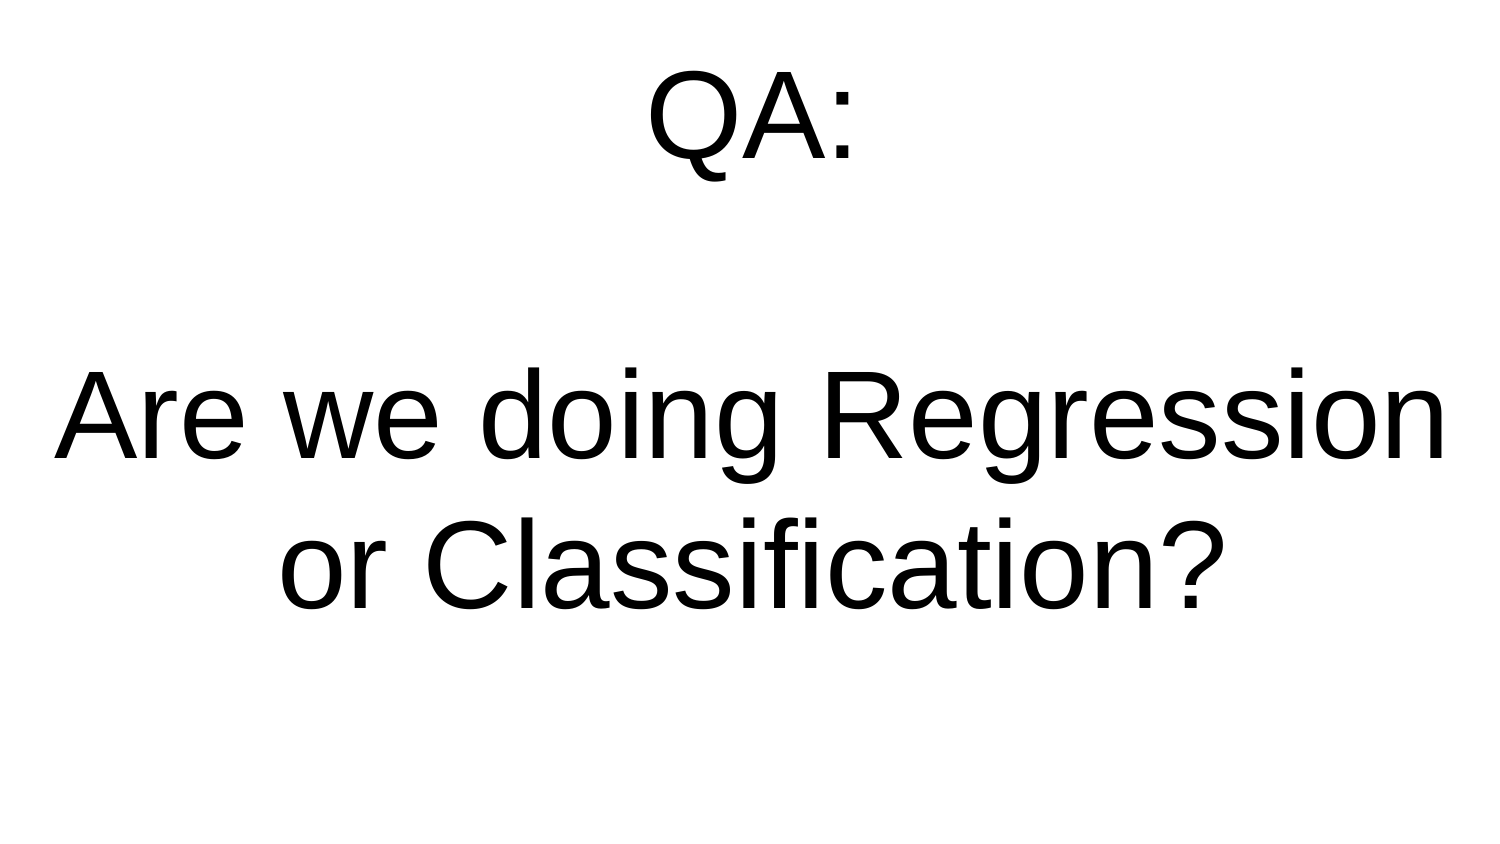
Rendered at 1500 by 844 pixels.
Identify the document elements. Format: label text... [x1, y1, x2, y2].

list QA: Are we doing Regression or Classification? [24, 18, 1482, 824]
